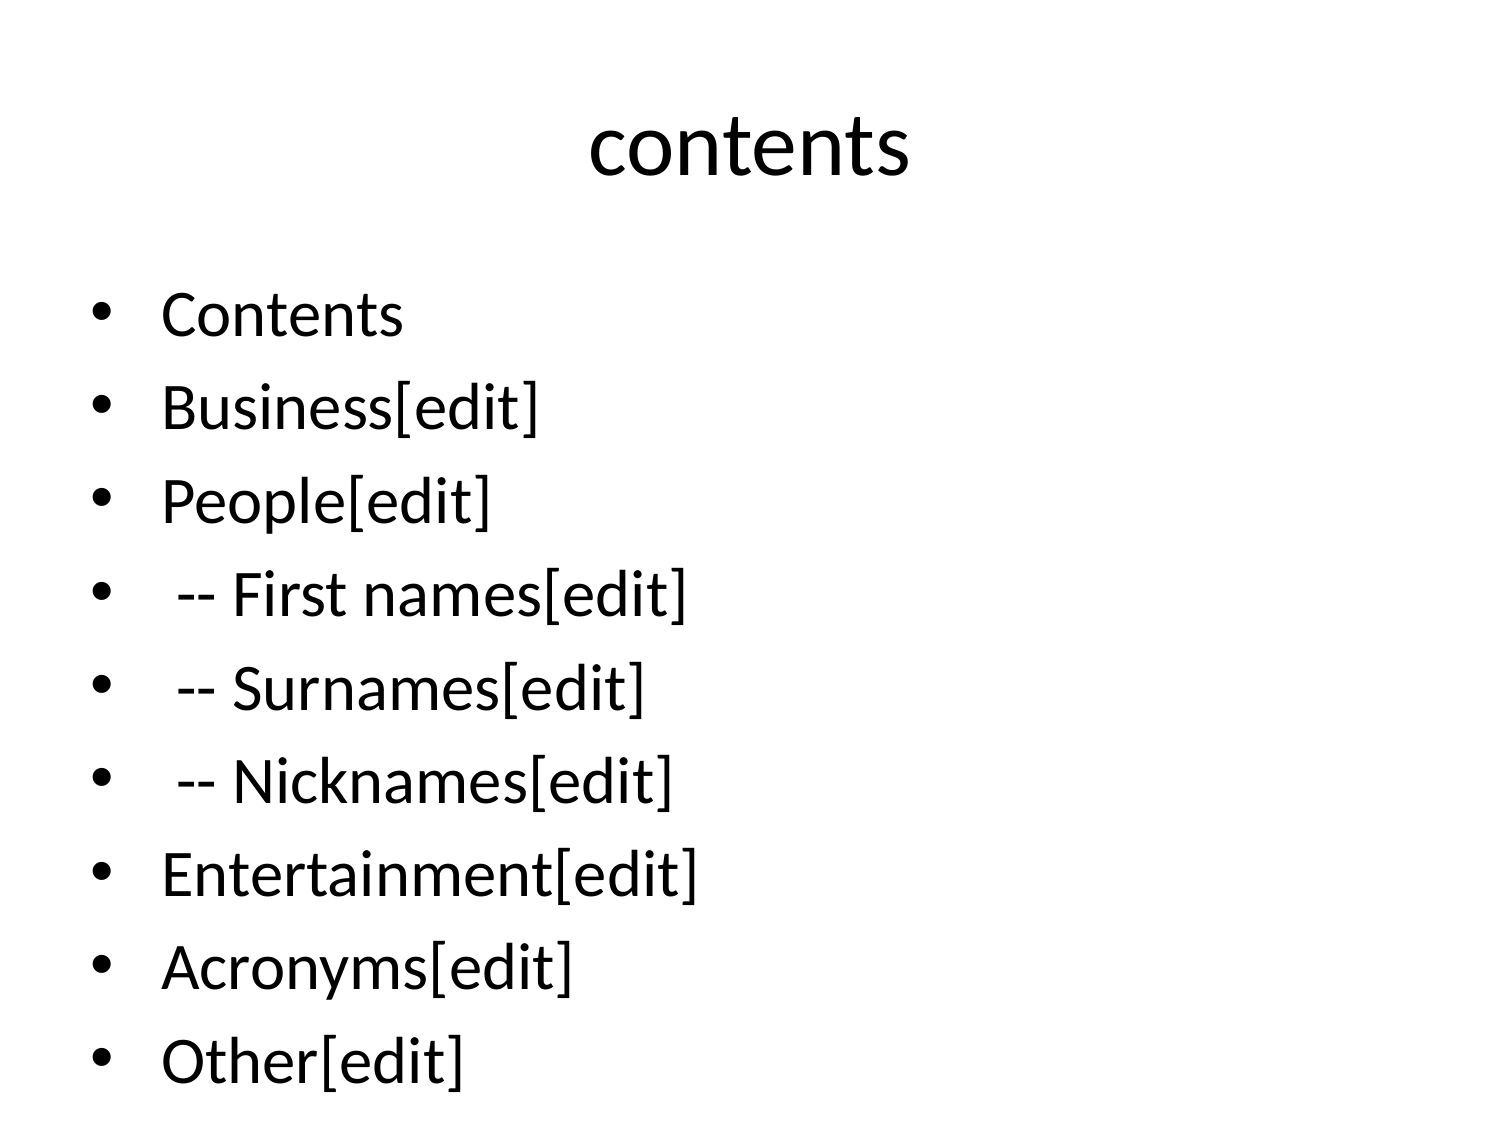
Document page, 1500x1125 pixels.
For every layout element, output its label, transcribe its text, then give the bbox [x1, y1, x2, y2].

list Contents Business[edit] People[edit] -- First names[edit] -- Surnames[edit] -- Nicknames[edit] Entertainment[edit] Acronyms[edit] Other[edit] [75, 262, 1425, 1005]
title contents [75, 45, 1425, 233]
